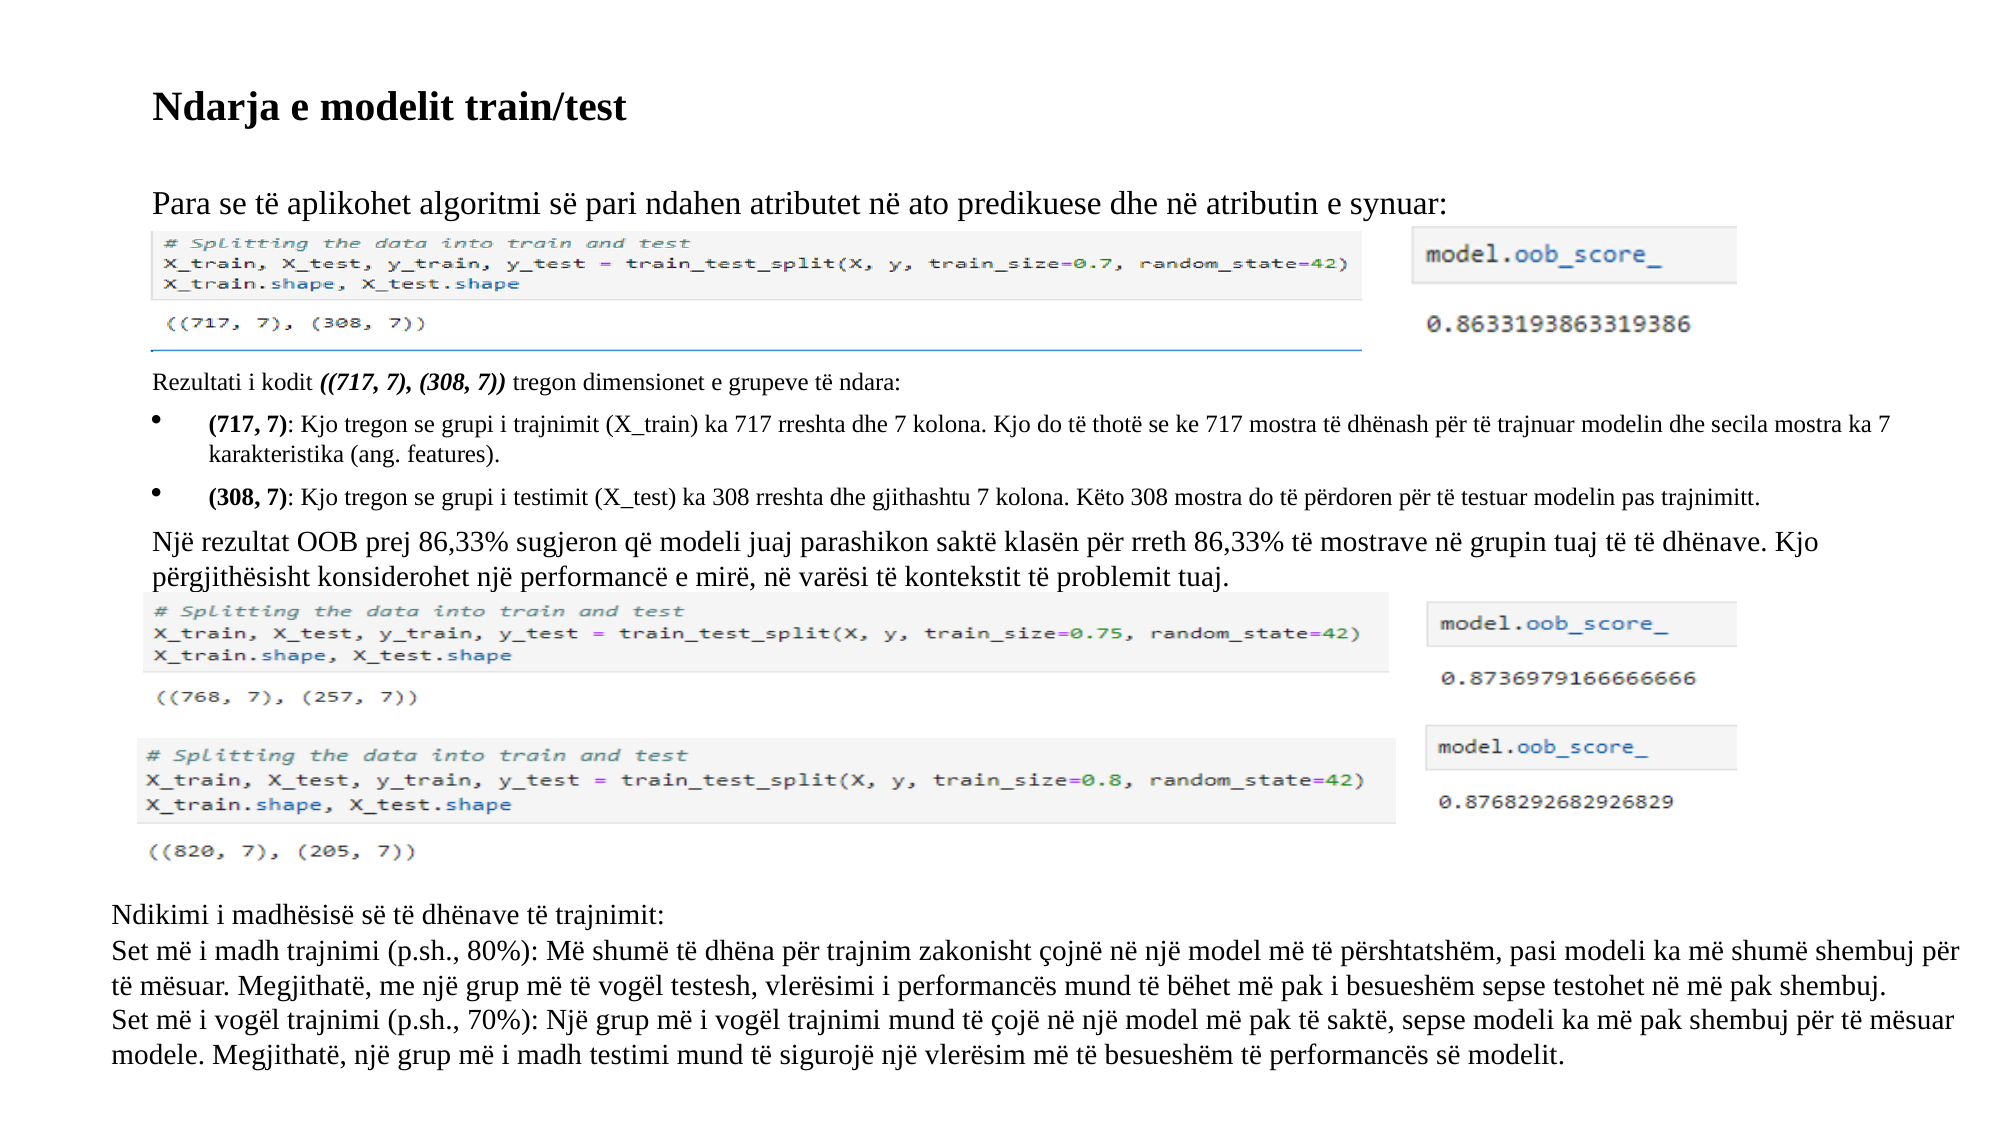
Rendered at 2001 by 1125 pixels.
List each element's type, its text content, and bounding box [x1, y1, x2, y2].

picture [1411, 585, 1738, 700]
picture [136, 231, 1383, 358]
picture [1411, 713, 1738, 829]
picture [136, 738, 1396, 870]
picture [143, 592, 1390, 720]
text_box Rezultati i kodit ((717, 7), (308, 7)) tregon dimensionet e grupeve të ndara: (717, 7): Kjo tregon se grupi i trajnimit (X_train) ka 717 rreshta dhe 7 kolona. Kjo do të thotë se ke 717 mostra të dhënash për të trajnuar modelin dhe secila mostra ka 7 karakteristika (ang. features). (308, 7): Kjo tregon se grupi i testimit (X_test) ka 308 rreshta dhe gjithashtu 7 kolona. Këto 308 mostra do të përdoren për të testuar modelin pas trajnimitt. Një rezultat OOB prej 86,33% sugjeron që modeli juaj parashikon saktë klasën për rreth 86,33% të mostrave në grupin tuaj të të dhënave. Kjo përgjithësisht konsiderohet një performancë e mirë, në varësi të kontekstit të problemit tuaj. [137, 357, 1946, 600]
text_box Ndikimi i madhësisë së të dhënave të trajnimit: Set më i madh trajnimi (p.sh., 80%): Më shumë të dhëna për trajnim zakonisht çojnë në një model më të përshtatshëm, pasi modeli ka më shumë shembuj për të mësuar. Megjithatë, me një grup më të vogël testesh, vlerësimi i performancës mund të bëhet më pak i besueshëm sepse testohet në më pak shembuj. Set më i vogël trajnimi (p.sh., 70%): Një grup më i vogël trajnimi mund të çojë në një model më pak të saktë, sepse modeli ka më pak shembuj për të mësuar modele. Megjithatë, një grup më i madh testimi mund të sigurojë një vlerësim më të besueshëm të performancës së modelit. [96, 888, 1986, 1078]
picture [1411, 226, 1738, 358]
title Ndarja e modelit train/test [137, 59, 1863, 155]
text_box Para se të aplikohet algoritmi së pari ndahen atributet në ato predikuese dhe në atributin e synuar: [137, 174, 1847, 274]
